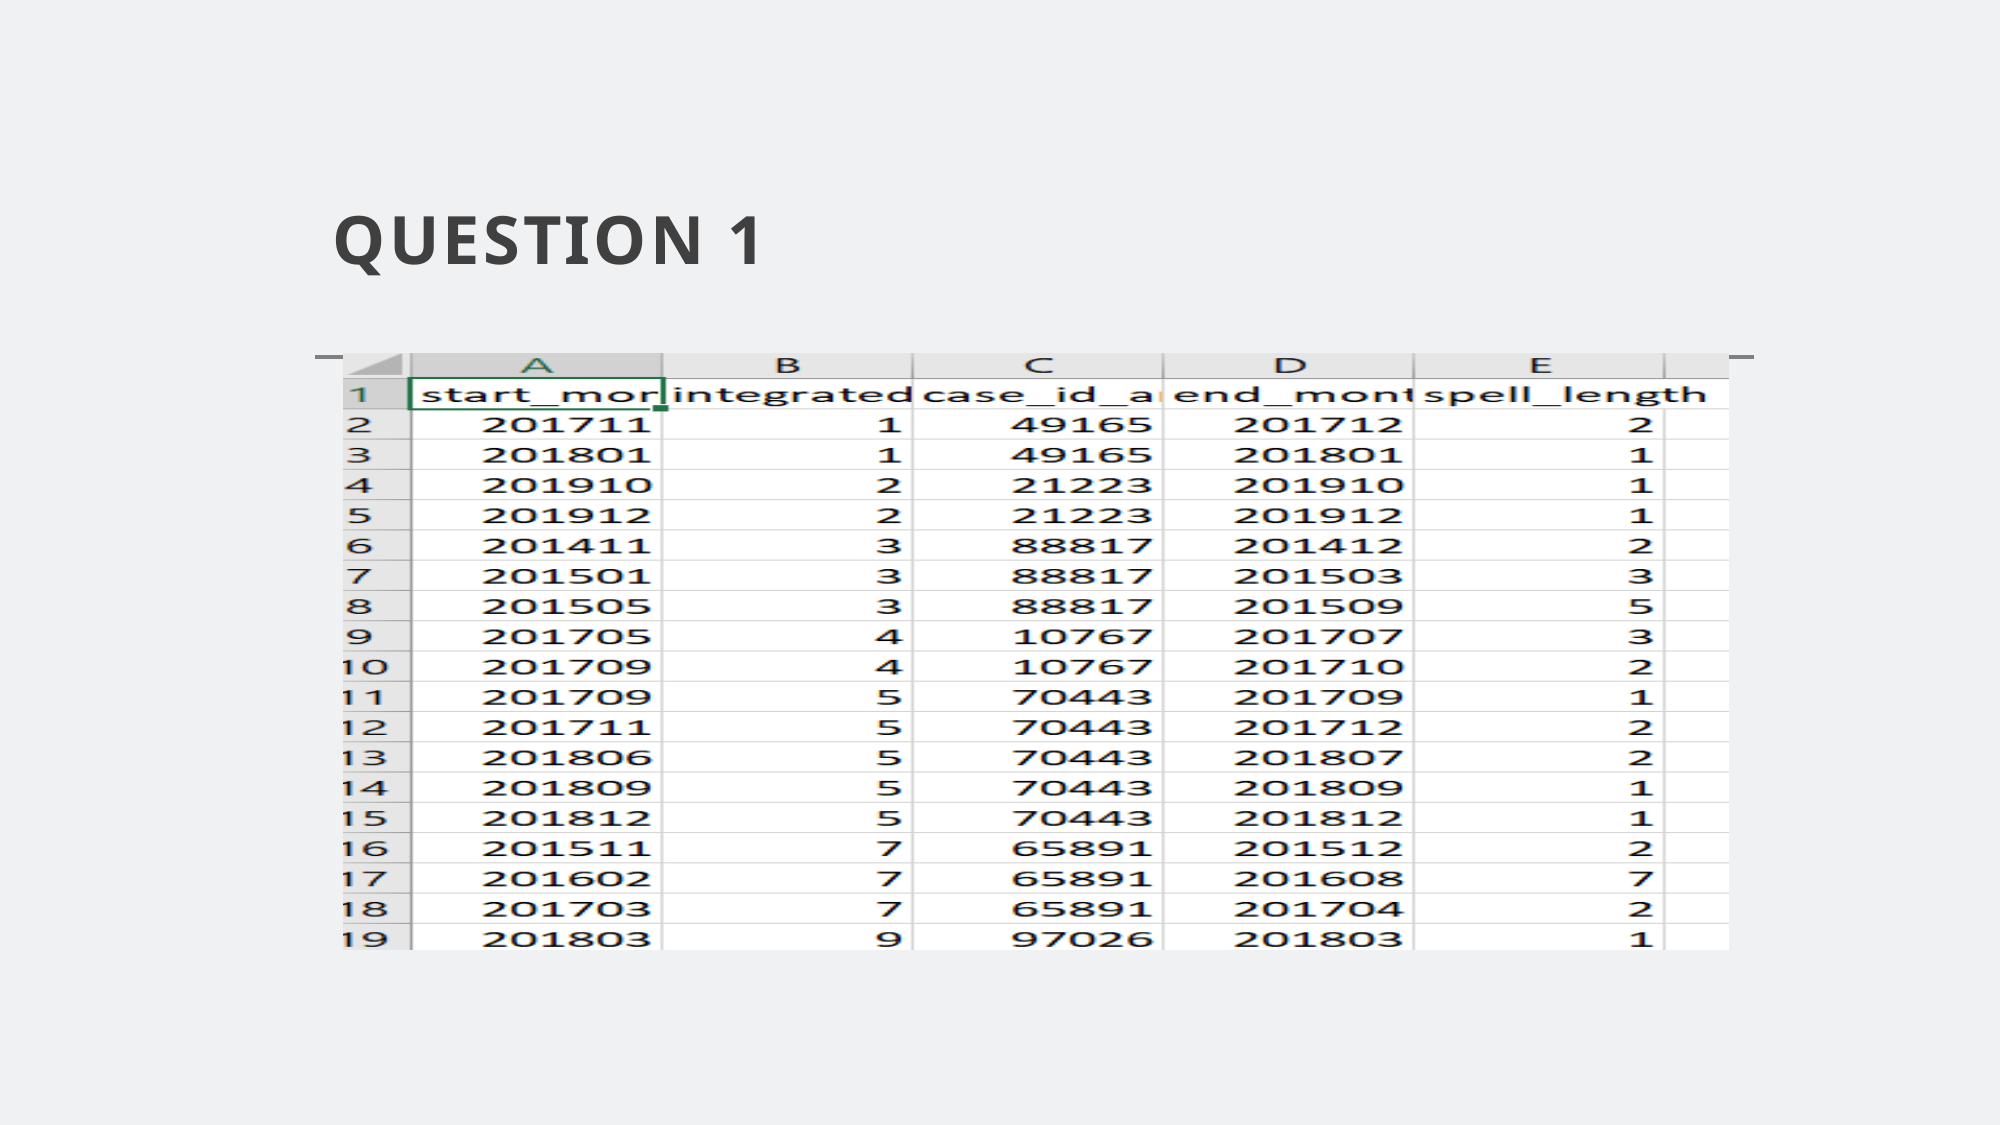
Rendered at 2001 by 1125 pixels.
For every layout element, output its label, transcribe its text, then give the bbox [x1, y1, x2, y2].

picture [342, 353, 1729, 950]
title QUESTION 1 [315, 72, 1754, 294]
